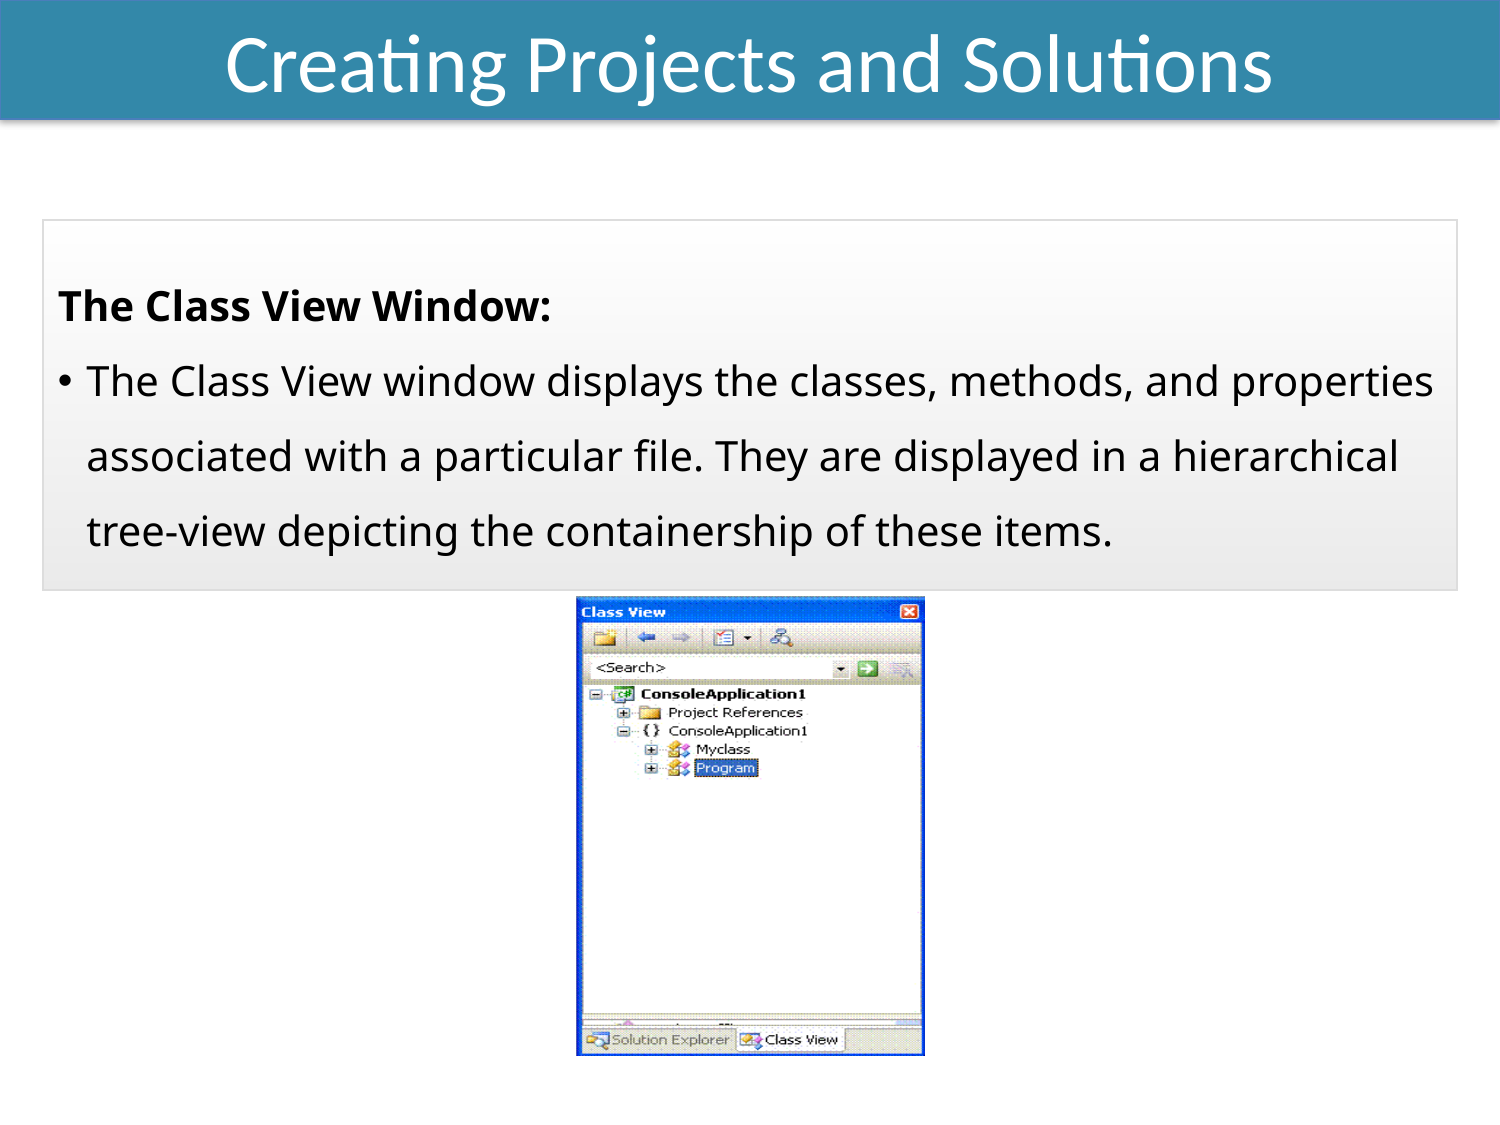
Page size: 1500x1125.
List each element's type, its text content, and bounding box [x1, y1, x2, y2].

picture [575, 594, 925, 1056]
text_box Creating Projects and Solutions [0, 0, 1500, 120]
text_box The Class View Window: The Class View window displays the classes, methods, and properties associated with a particular file. They are displayed in a hierarchical tree-view depicting the containership of these items. [43, 219, 1457, 590]
